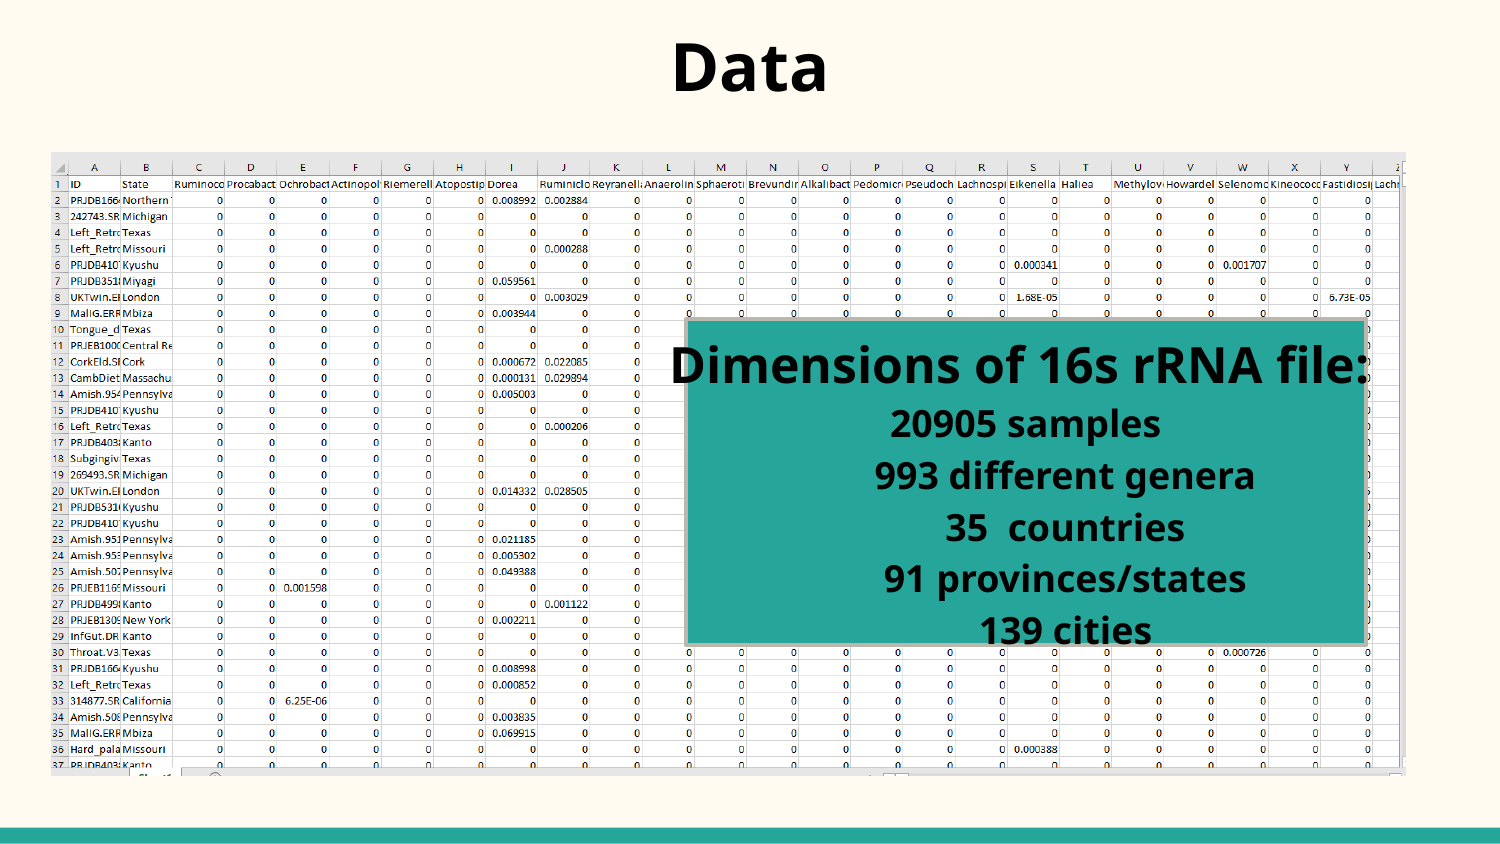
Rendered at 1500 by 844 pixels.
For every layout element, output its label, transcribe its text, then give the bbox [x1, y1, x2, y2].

list Dimensions of 16s rRNA file: 20905 samples 993 different genera 35 countries 91 provinces/states 139 cities [317, 309, 1500, 844]
picture [50, 152, 1406, 776]
title Data [51, 9, 1449, 111]
